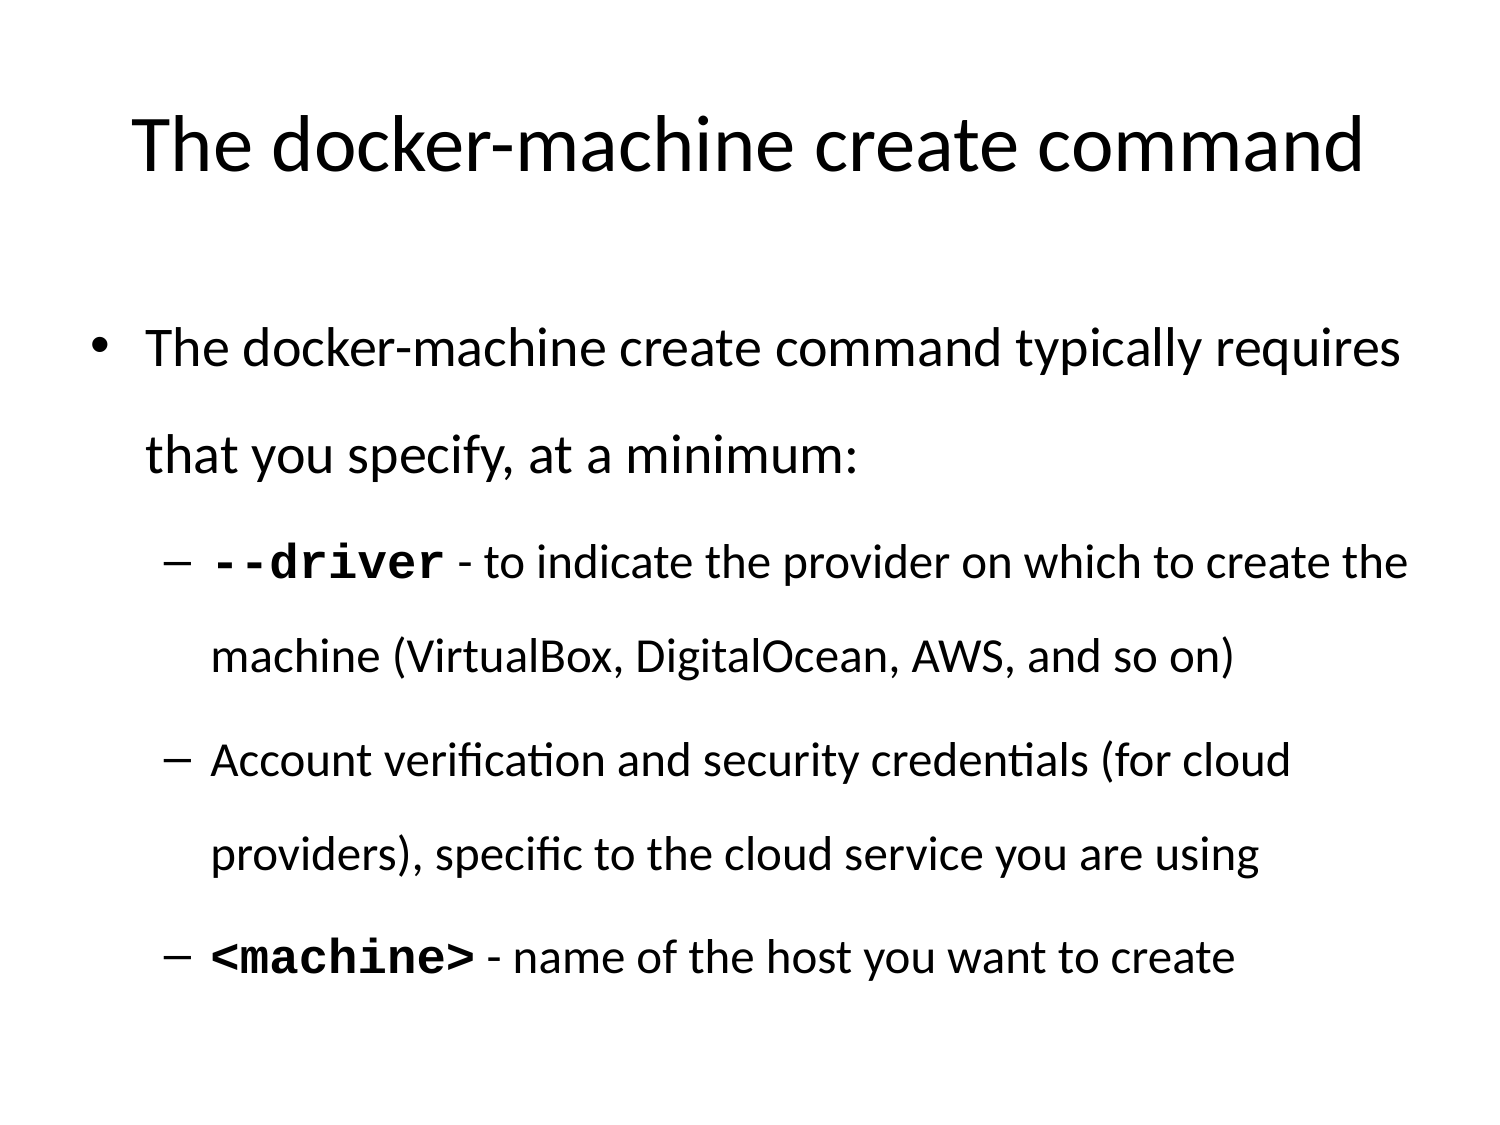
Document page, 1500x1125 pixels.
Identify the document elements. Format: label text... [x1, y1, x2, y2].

title The docker-machine create command [75, 45, 1425, 233]
list The docker-machine create command typically requires that you specify, at a minimum: --driver - to indicate the provider on which to create the machine (VirtualBox, DigitalOcean, AWS, and so on) Account verification and security credentials (for cloud providers), specific to the cloud service you are using <machine> - name of the host you want to create [75, 262, 1425, 1005]
